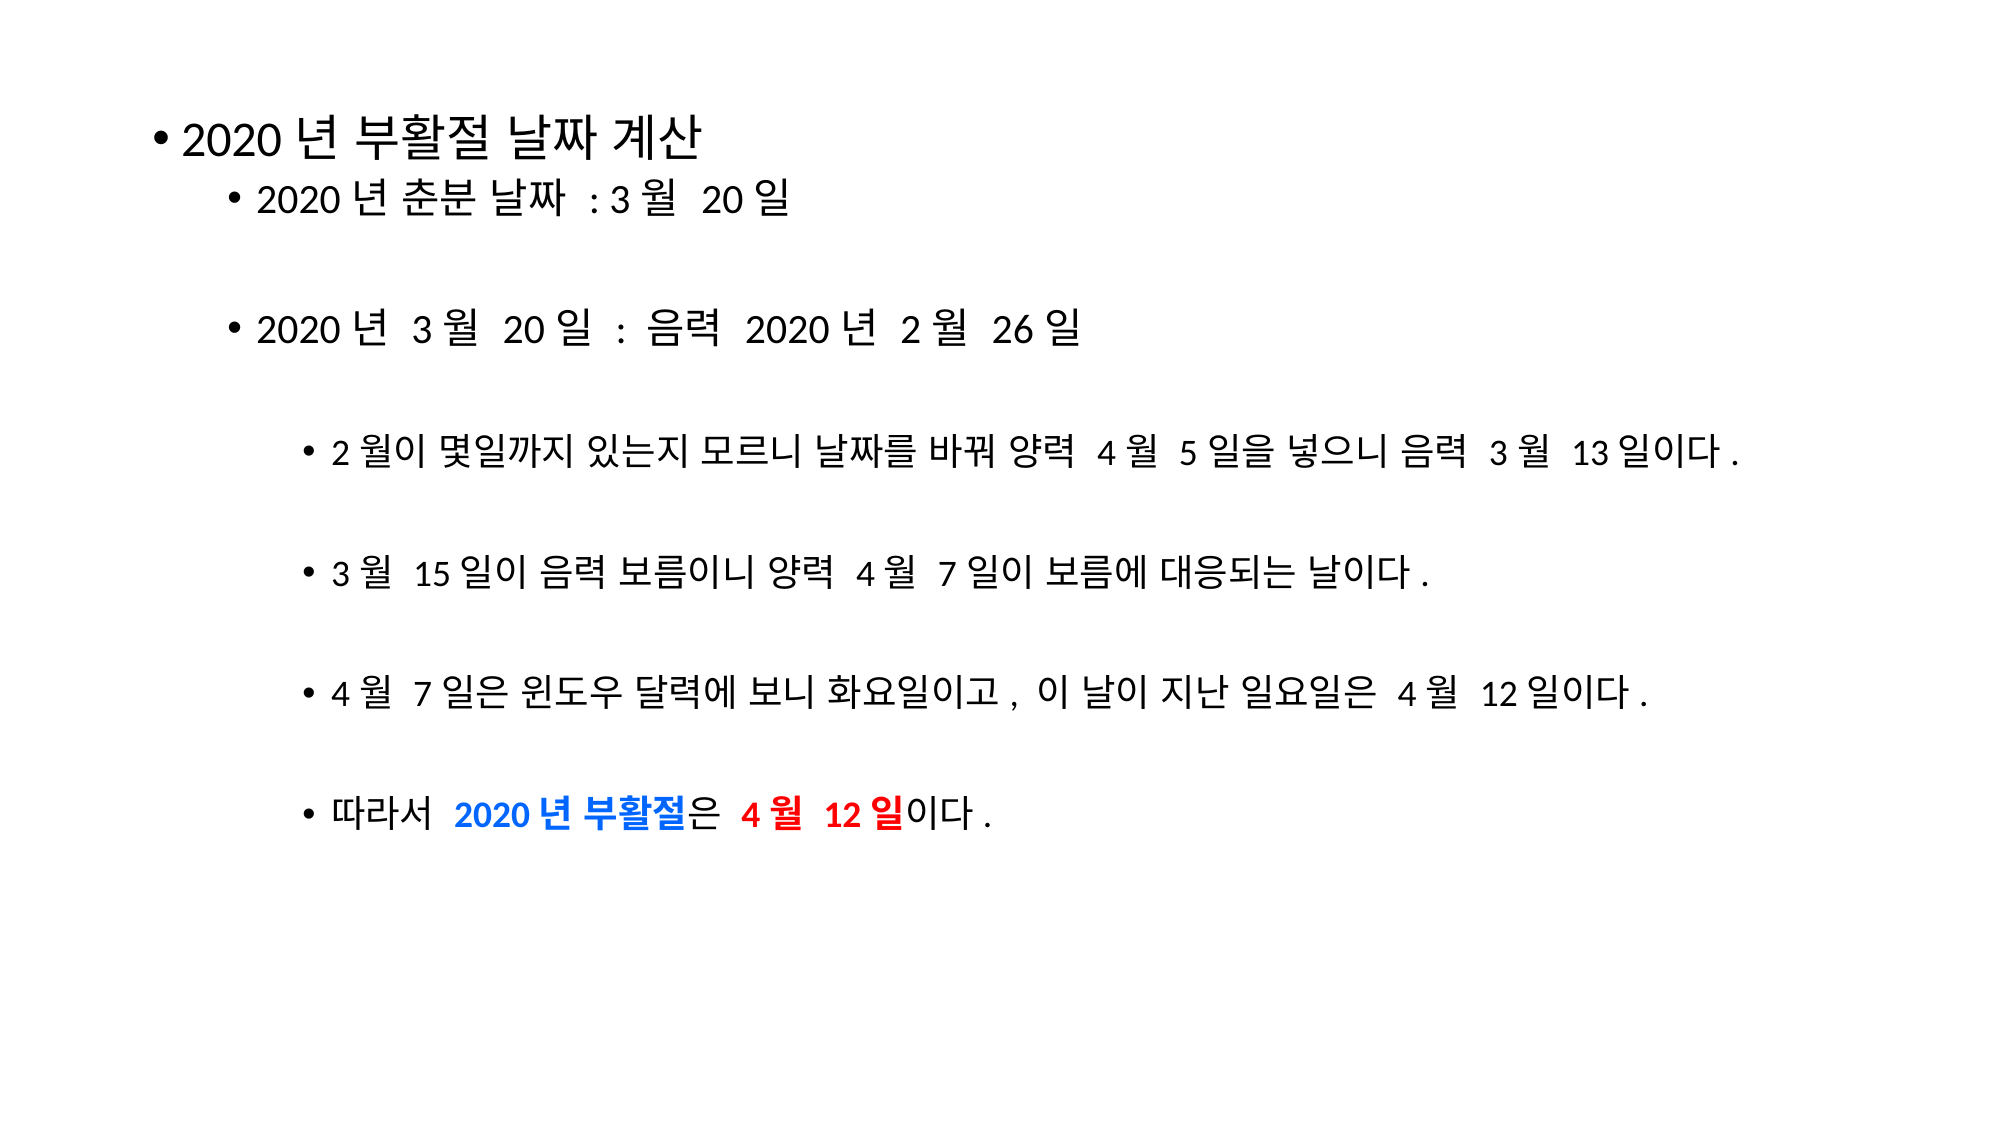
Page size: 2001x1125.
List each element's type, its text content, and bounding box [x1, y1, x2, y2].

list 2020년 부활절 날짜 계산 2020년 춘분 날짜 : 3월 20일 2020년 3월 20일 : 음력 2020년 2월 26일 2월이 몇일까지 있는지 모르니 날짜를 바꿔 양력 4월 5일을 넣으니 음력 3월 13일이다. 3월 15일이 음력 보름이니 양력 4월 7일이 보름에 대응되는 날이다. 4월 7일은 윈도우 달력에 보니 화요일이고, 이 날이 지난 일요일은 4월 12일이다. 따라서 2020년 부활절은 4월 12일이다. [137, 105, 1863, 1034]
